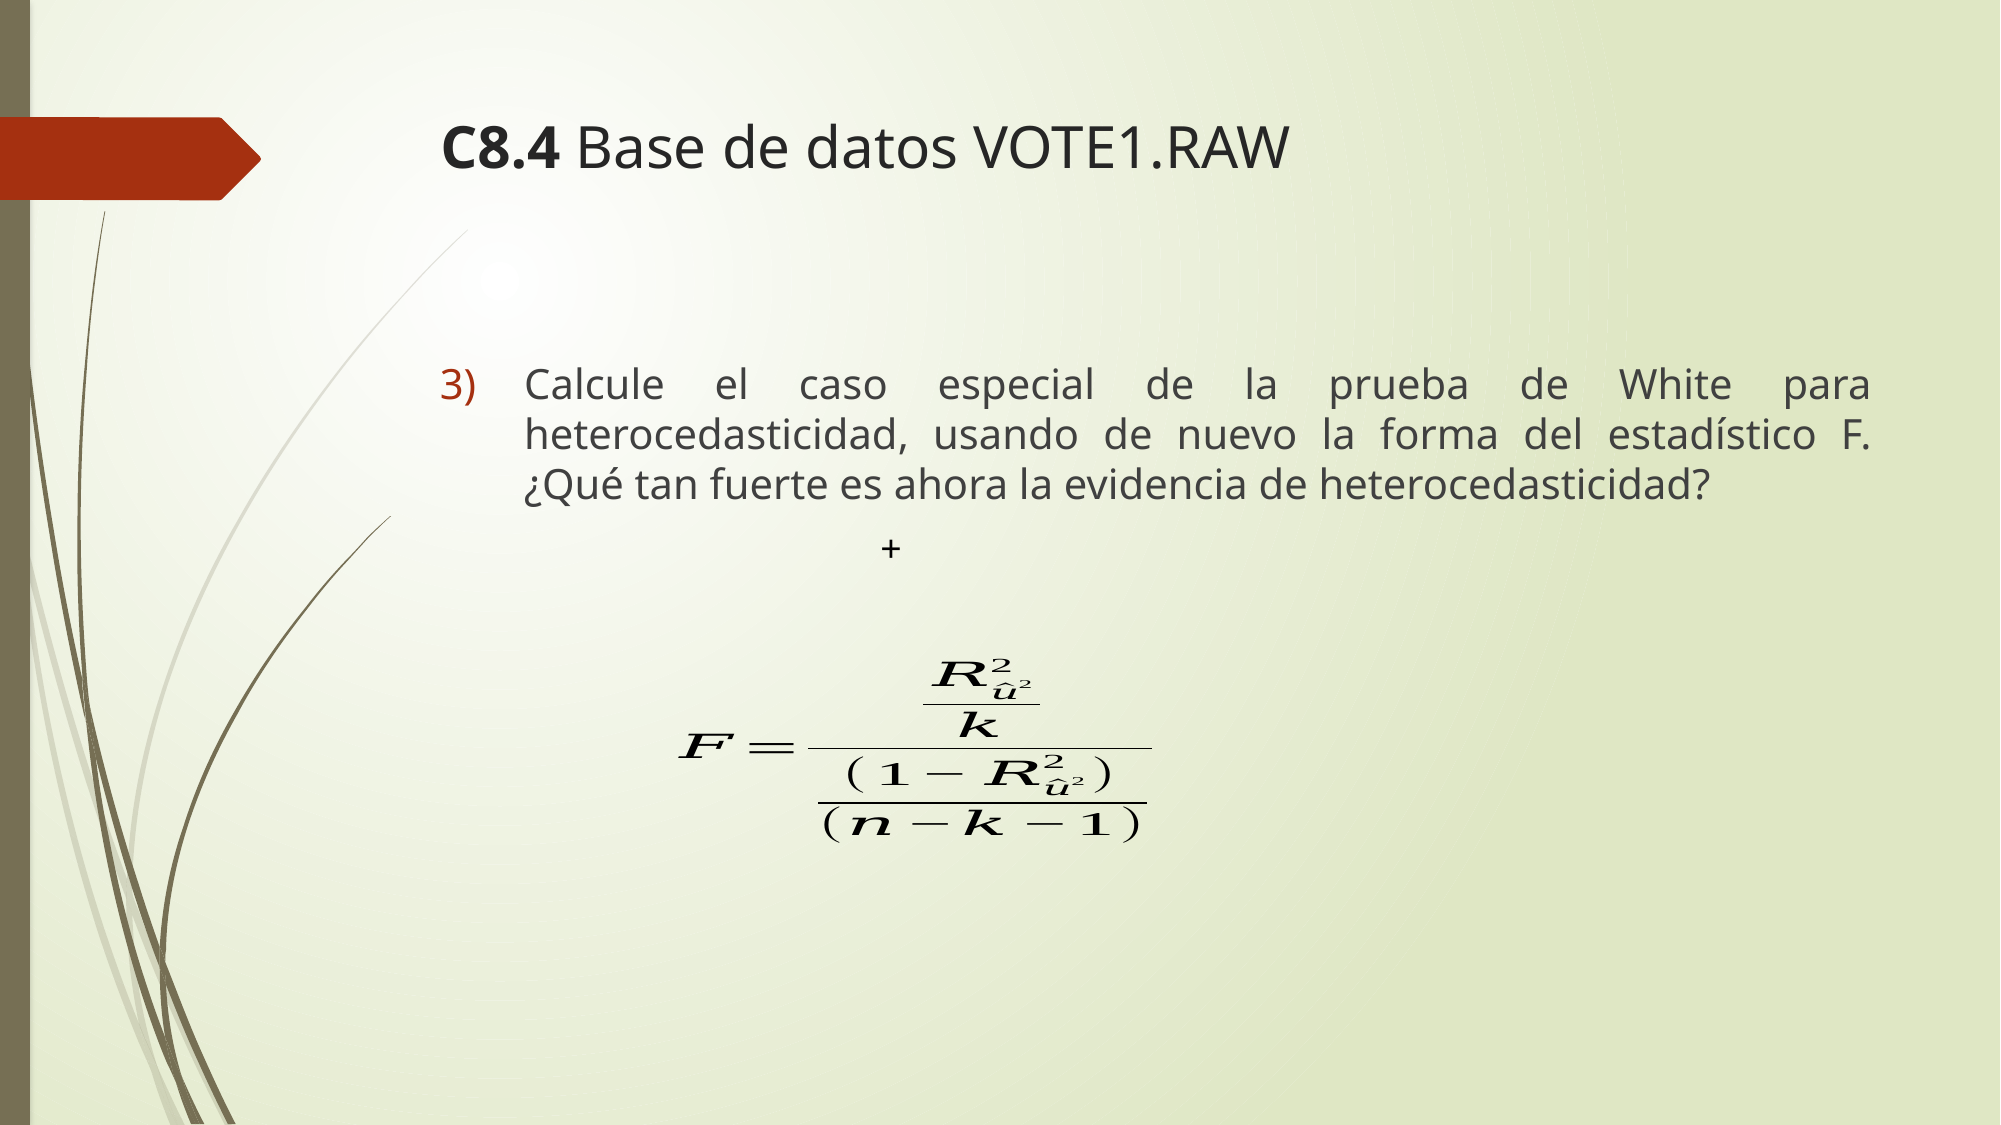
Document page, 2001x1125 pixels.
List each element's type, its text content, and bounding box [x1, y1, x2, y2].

list Calcule el caso especial de la prueba de White para heterocedasticidad, usando de nuevo la forma del estadístico F. ¿Qué tan fuerte es ahora la evidencia de heterocedasticidad? [424, 350, 1888, 970]
title C8.4 Base de datos VOTE1.RAW [425, 102, 1888, 313]
